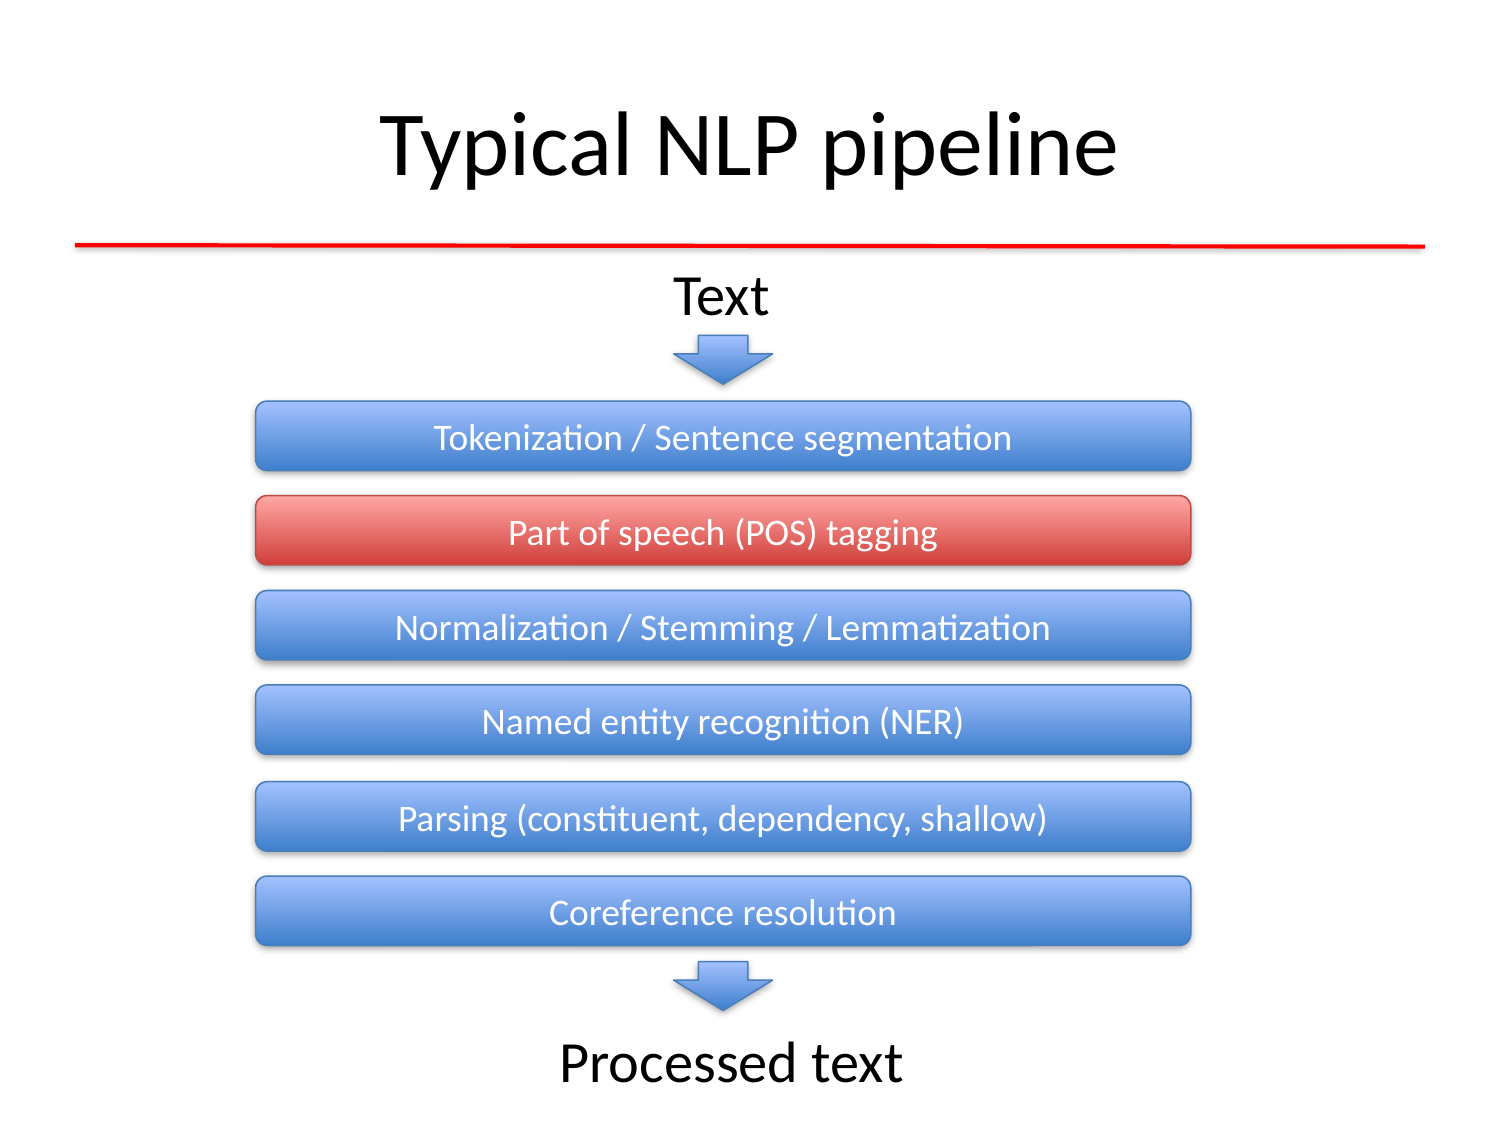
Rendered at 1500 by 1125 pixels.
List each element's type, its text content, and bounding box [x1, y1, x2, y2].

title Typical NLP pipeline [75, 45, 1425, 233]
text_box Part of speech (POS) tagging [254, 494, 1192, 566]
text_box [672, 334, 774, 385]
text_box Normalization / Stemming / Lemmatization [254, 589, 1192, 661]
text_box Coreference resolution [254, 875, 1192, 947]
text_box Named entity recognition (NER) [254, 684, 1192, 756]
text_box [672, 960, 774, 1012]
text_box Processed text [544, 1016, 919, 1101]
text_box Tokenization / Sentence segmentation [254, 400, 1192, 472]
text_box Text [659, 249, 786, 335]
text_box Parsing (constituent, dependency, shallow) [254, 780, 1192, 852]
